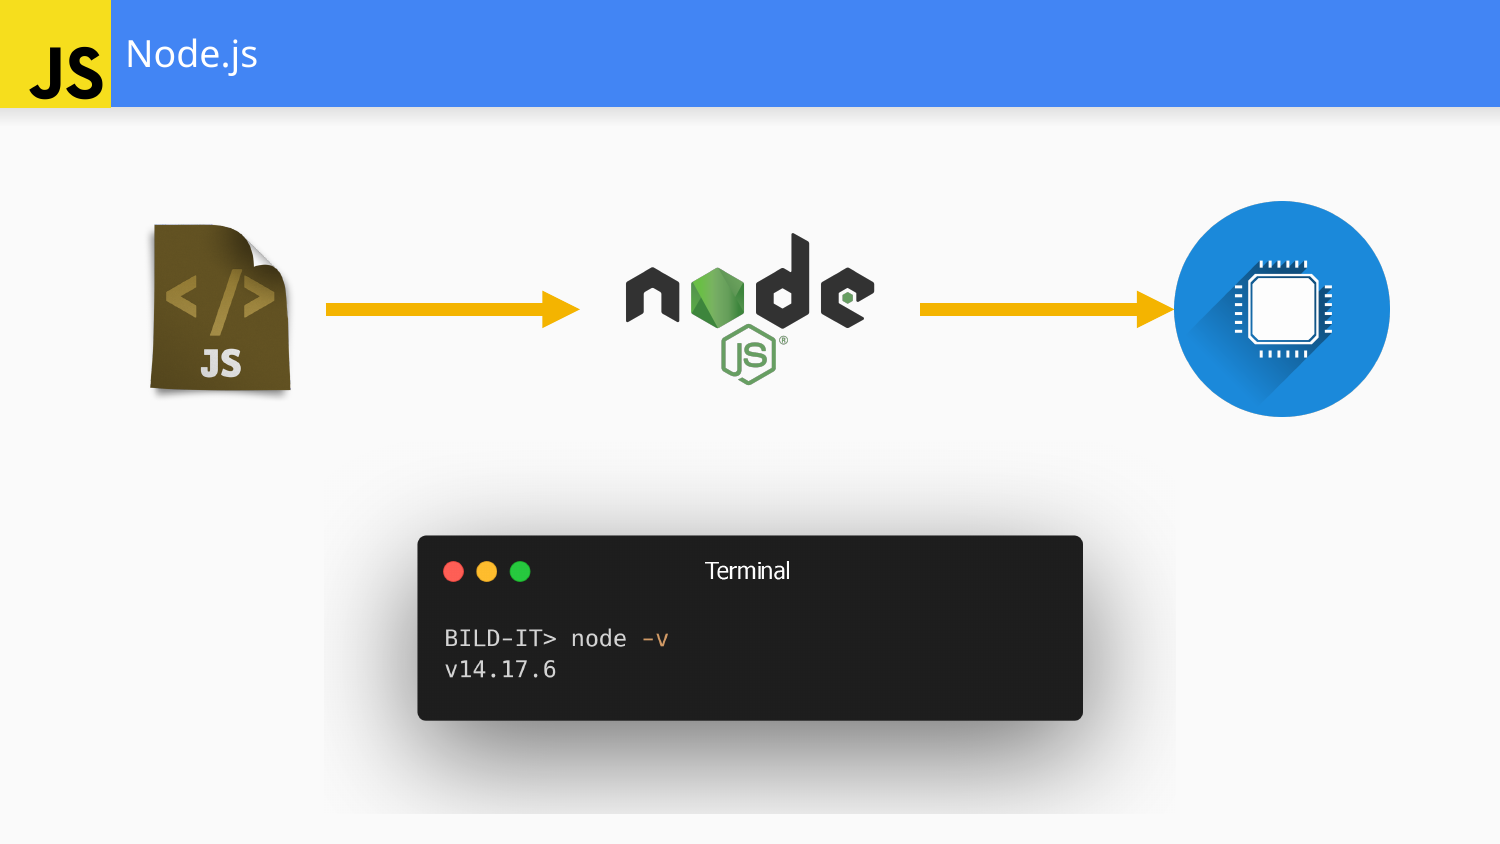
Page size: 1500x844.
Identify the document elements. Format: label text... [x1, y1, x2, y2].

picture [109, 201, 326, 418]
picture [324, 442, 1176, 815]
title Node.js [114, 2, 1500, 102]
picture [579, 195, 921, 423]
picture [0, 0, 111, 108]
picture [1174, 201, 1390, 418]
